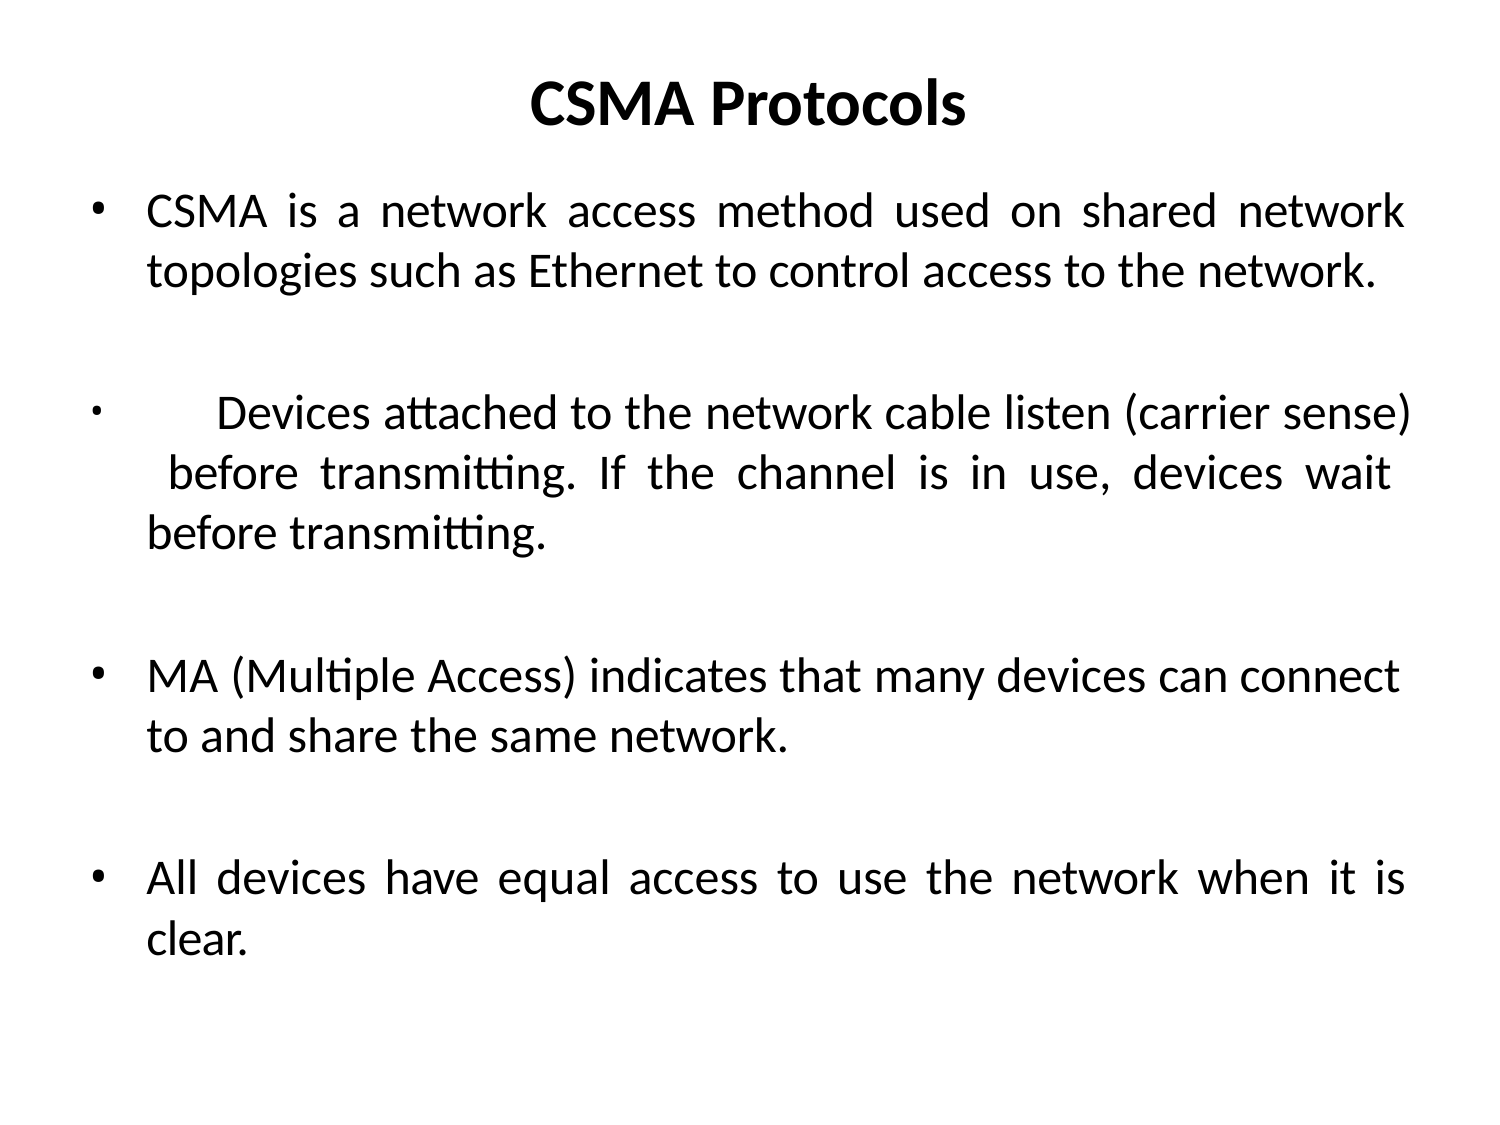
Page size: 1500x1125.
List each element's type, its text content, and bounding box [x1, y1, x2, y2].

text_box CSMA is a network access method used on shared network topologies such as Ethernet to control access to the network. Devices attached to the network cable listen (carrier sense) before transmitting. If the channel is in use, devices wait before transmitting. MA (Multiple Access) indicates that many devices can connect to and share the same network. All devices have equal access to use the network when it is clear. [87, 175, 1414, 966]
title CSMA Protocols [528, 56, 972, 175]
